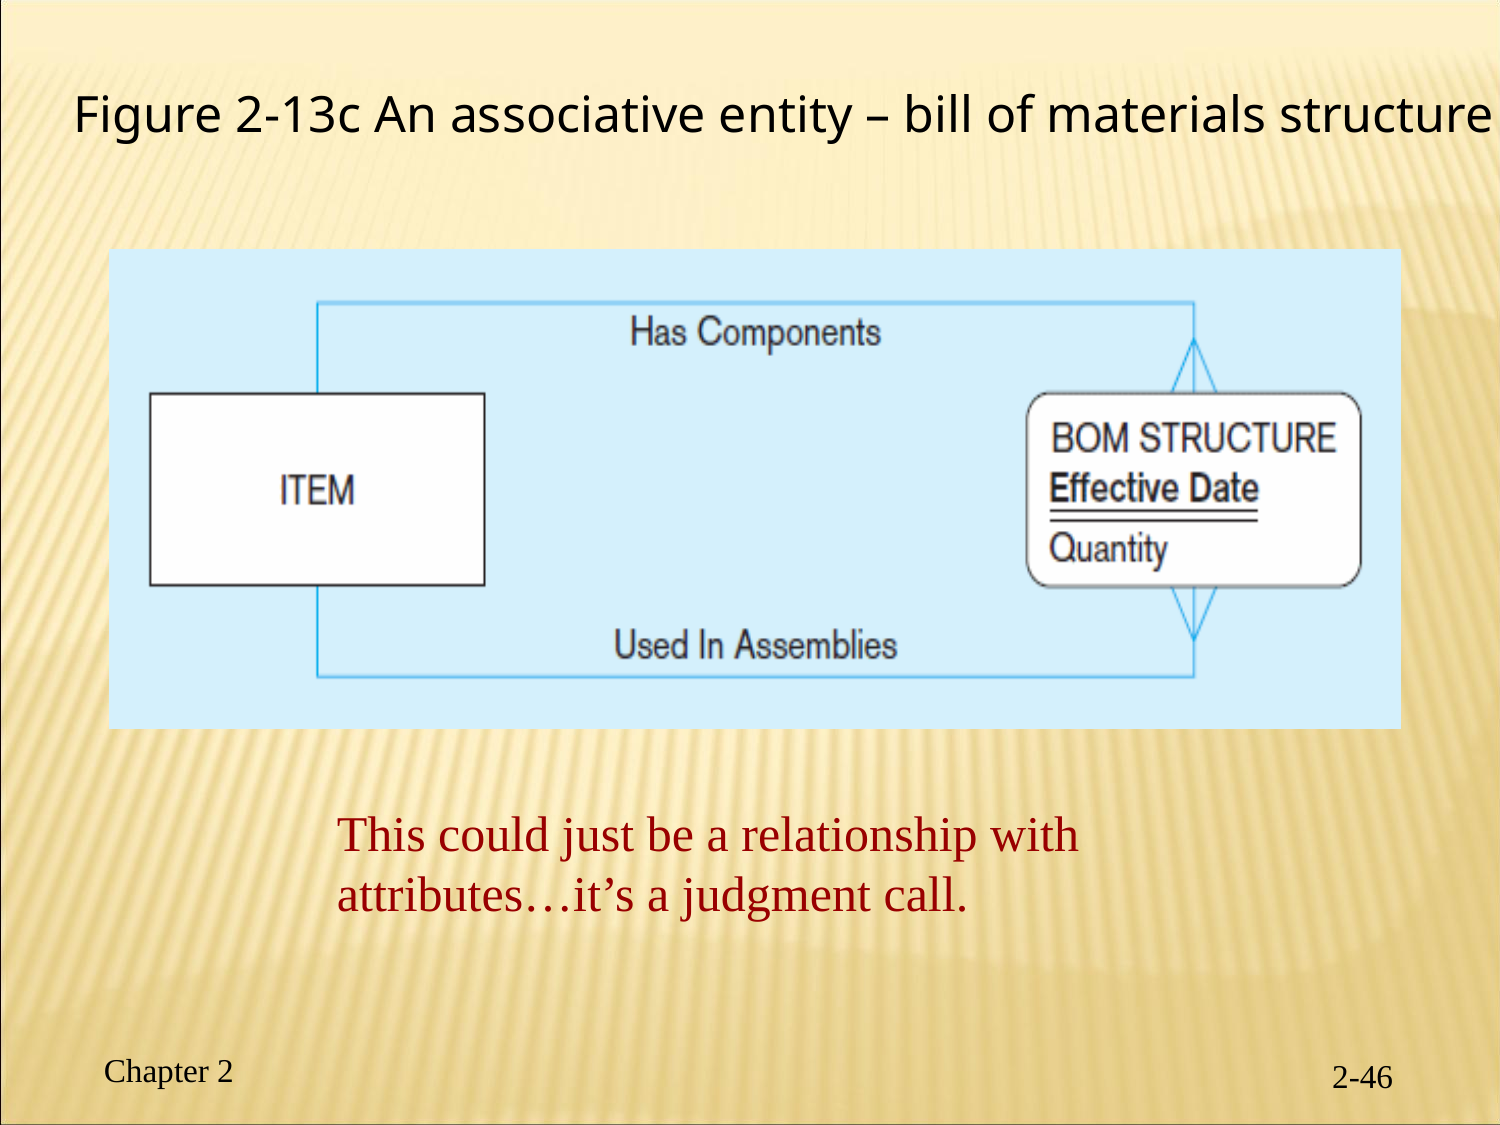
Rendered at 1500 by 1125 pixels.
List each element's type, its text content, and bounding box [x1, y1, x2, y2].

text_box This could just be a relationship with attributes…it’s a judgment call. [322, 794, 1100, 930]
picture [0, 0, 1500, 1125]
text_box Figure 2-13c An associative entity – bill of materials structure [59, 74, 1500, 150]
